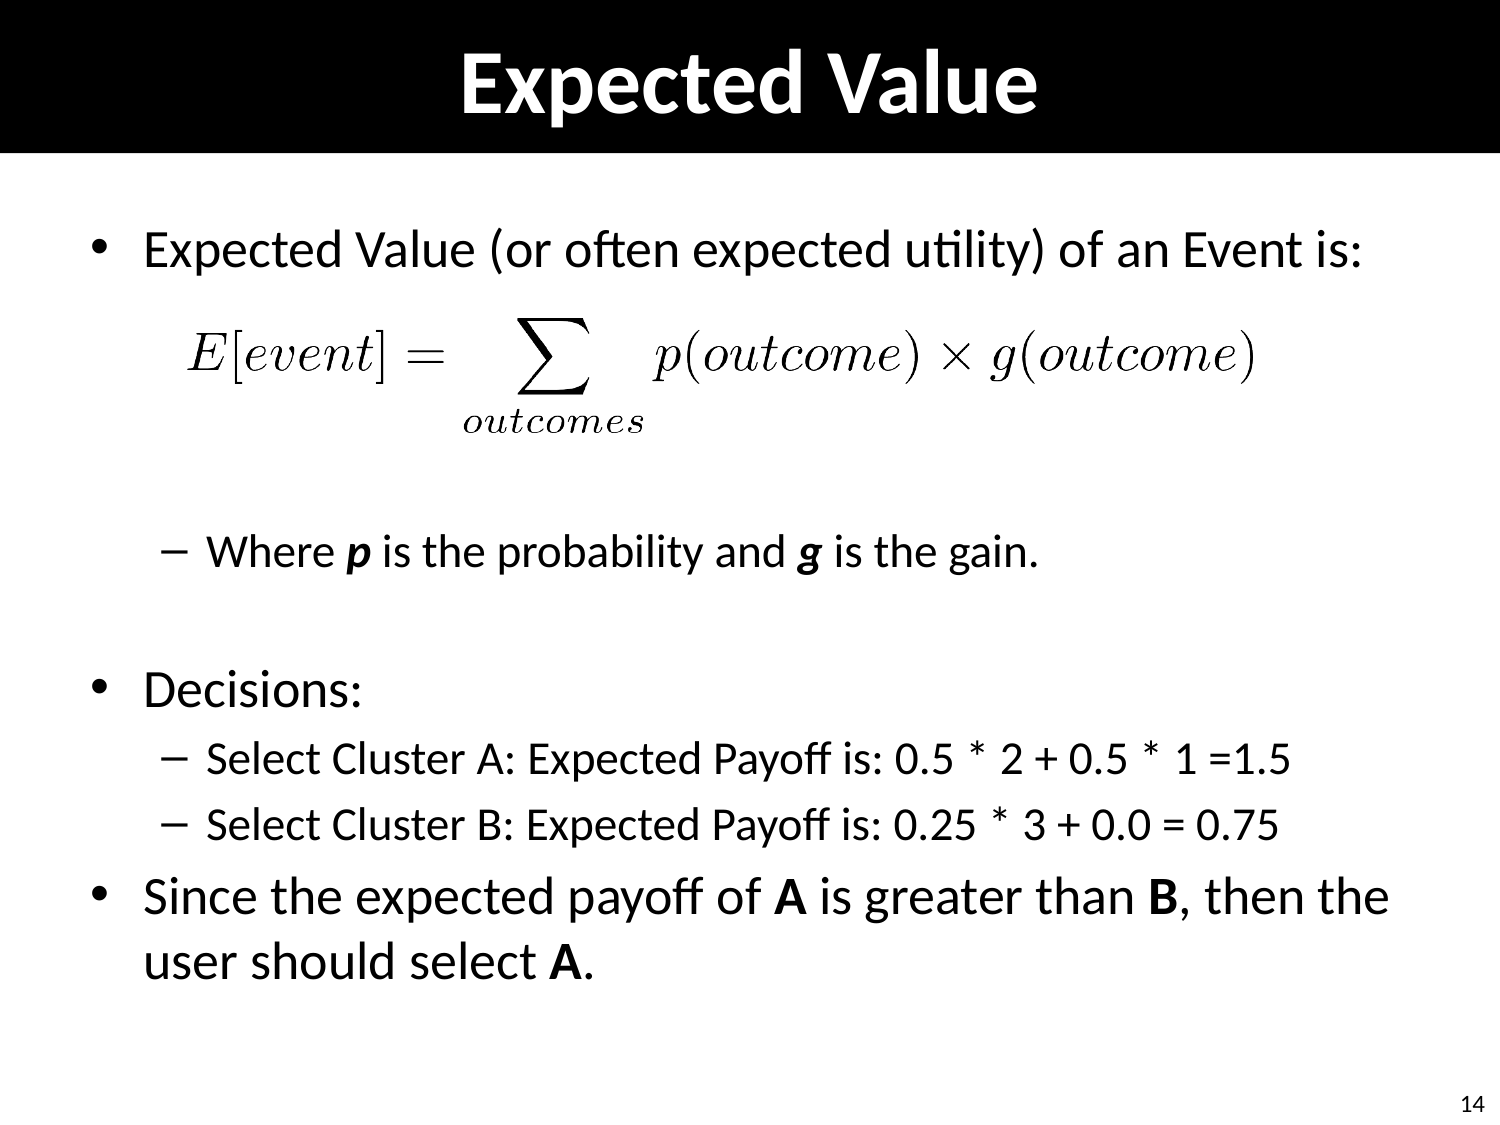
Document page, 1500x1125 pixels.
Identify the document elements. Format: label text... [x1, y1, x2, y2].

list Expected Value (or often expected utility) of an Event is: Where p is the probability and g is the gain. Decisions: Select Cluster A: Expected Payoff is: 0.5 * 2 + 0.5 * 1 =1.5 Select Cluster B: Expected Payoff is: 0.25 * 3 + 0.0 = 0.75 Since the expected payoff of A is greater than B, then the user should select A. [75, 206, 1425, 1005]
picture [187, 318, 1253, 433]
title Expected Value [0, 0, 1500, 154]
slide_number 14 [1149, 1065, 1500, 1125]
